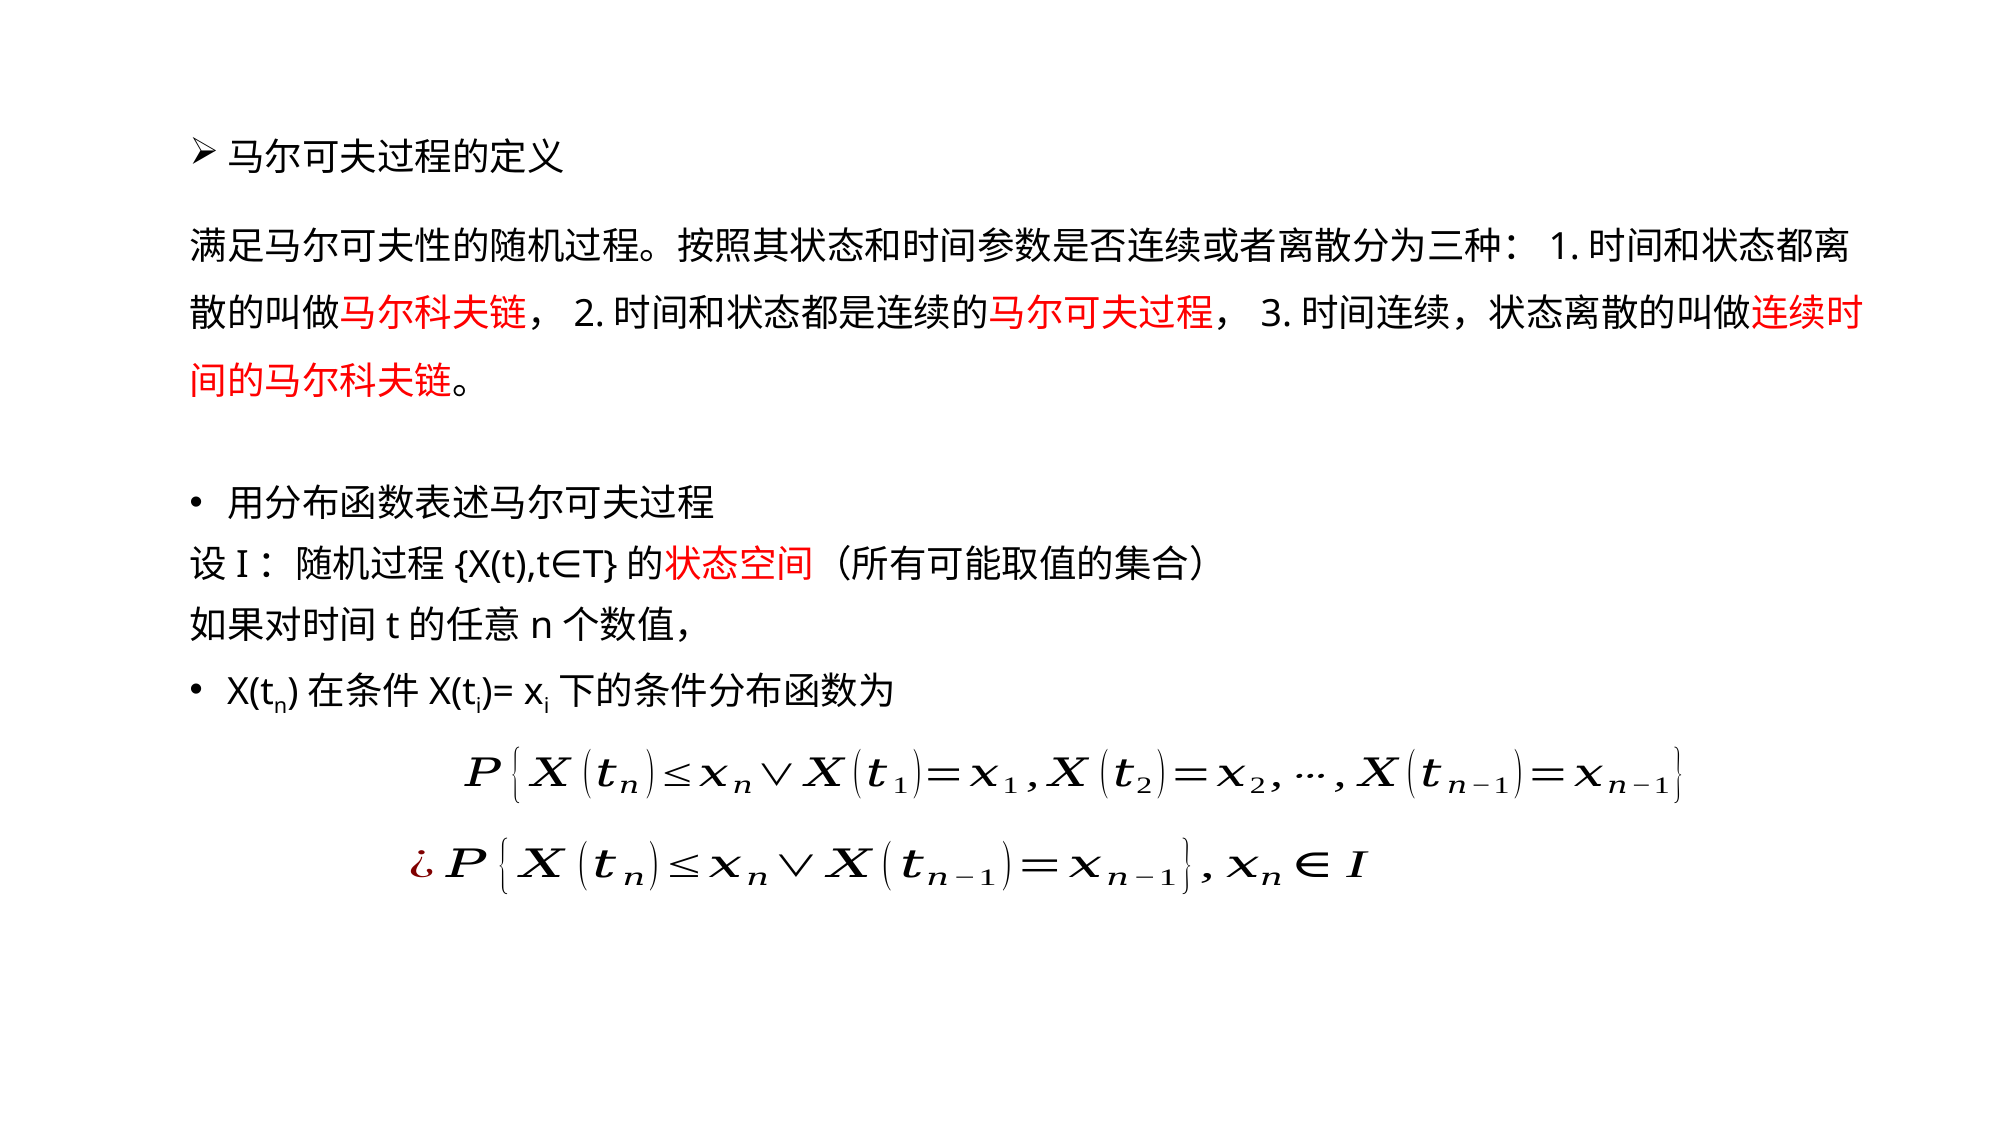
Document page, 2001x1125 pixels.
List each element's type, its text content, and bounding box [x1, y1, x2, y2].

list 马尔可夫过程的定义 满足马尔可夫性的随机过程。按照其状态和时间参数是否连续或者离散分为三种：1.时间和状态都离散的叫做马尔科夫链，2.时间和状态都是连续的马尔可夫过程，3.时间连续，状态离散的叫做连续时间的马尔科夫链。 用分布函数表述马尔可夫过程 设I：随机过程{X(t),t∈T}的状态空间（所有可能取值的集合） 如果对时间t的任意n个数值， X(tn)在条件X(ti)= xi下的条件分布函数为 [174, 130, 1900, 730]
